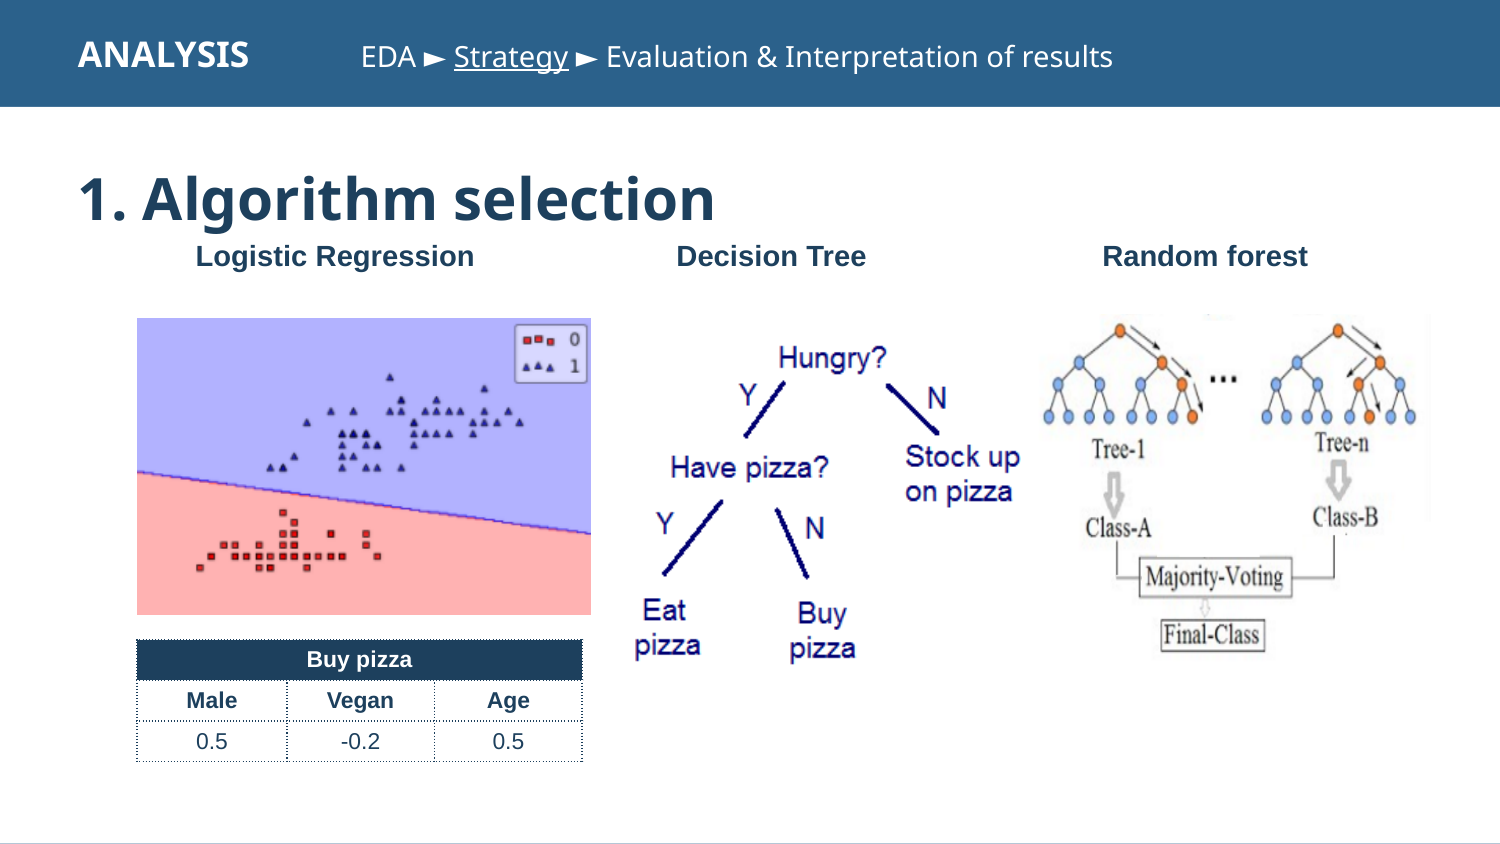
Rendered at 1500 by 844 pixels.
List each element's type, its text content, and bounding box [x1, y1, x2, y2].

picture [619, 313, 1461, 703]
text_box [0, 105, 1500, 844]
table_cell 0.5 [435, 721, 582, 761]
table_header Decision Tree [555, 223, 988, 290]
table_header Logistic Regression [116, 223, 555, 290]
table_cell Age [435, 680, 582, 721]
picture [136, 318, 591, 615]
table_cell -0.2 [287, 721, 435, 761]
table_cell Male [137, 680, 287, 721]
table_header Random forest [988, 223, 1422, 290]
table_cell 0.5 [137, 721, 287, 761]
text_box ANALYSIS EDA ► Strategy ► Evaluation & Interpretation of results [62, 16, 1437, 82]
list 1. Algorithm selection [62, 147, 1423, 409]
table_header Buy pizza [137, 640, 582, 680]
table_cell Vegan [287, 680, 435, 721]
